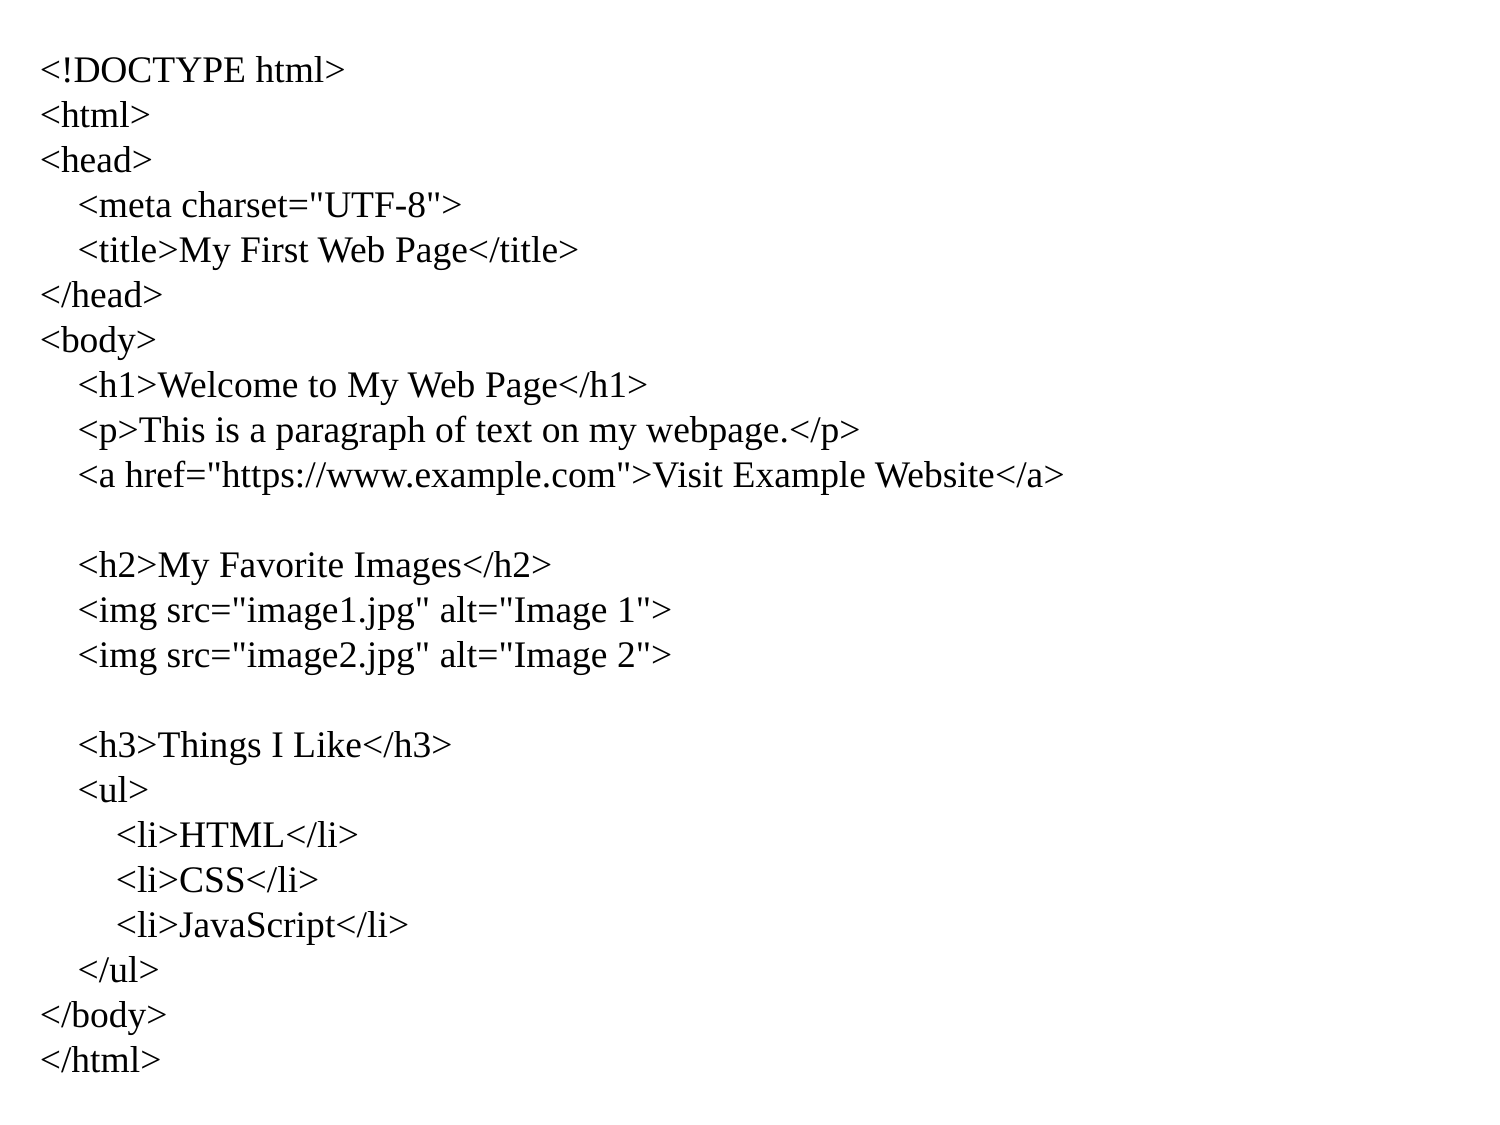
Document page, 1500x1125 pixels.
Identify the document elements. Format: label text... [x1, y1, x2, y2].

text_box <!DOCTYPE html> <html> <head> <meta charset="UTF-8"> <title>My First Web Page</title> </head> <body> <h1>Welcome to My Web Page</h1> <p>This is a paragraph of text on my webpage.</p> <a href="https://www.example.com">Visit Example Website</a> <h2>My Favorite Images</h2> <img src="image1.jpg" alt="Image 1"> <img src="image2.jpg" alt="Image 2"> <h3>Things I Like</h3> <ul> <li>HTML</li> <li>CSS</li> <li>JavaScript</li> </ul> </body> </html> [24, 37, 1475, 1125]
